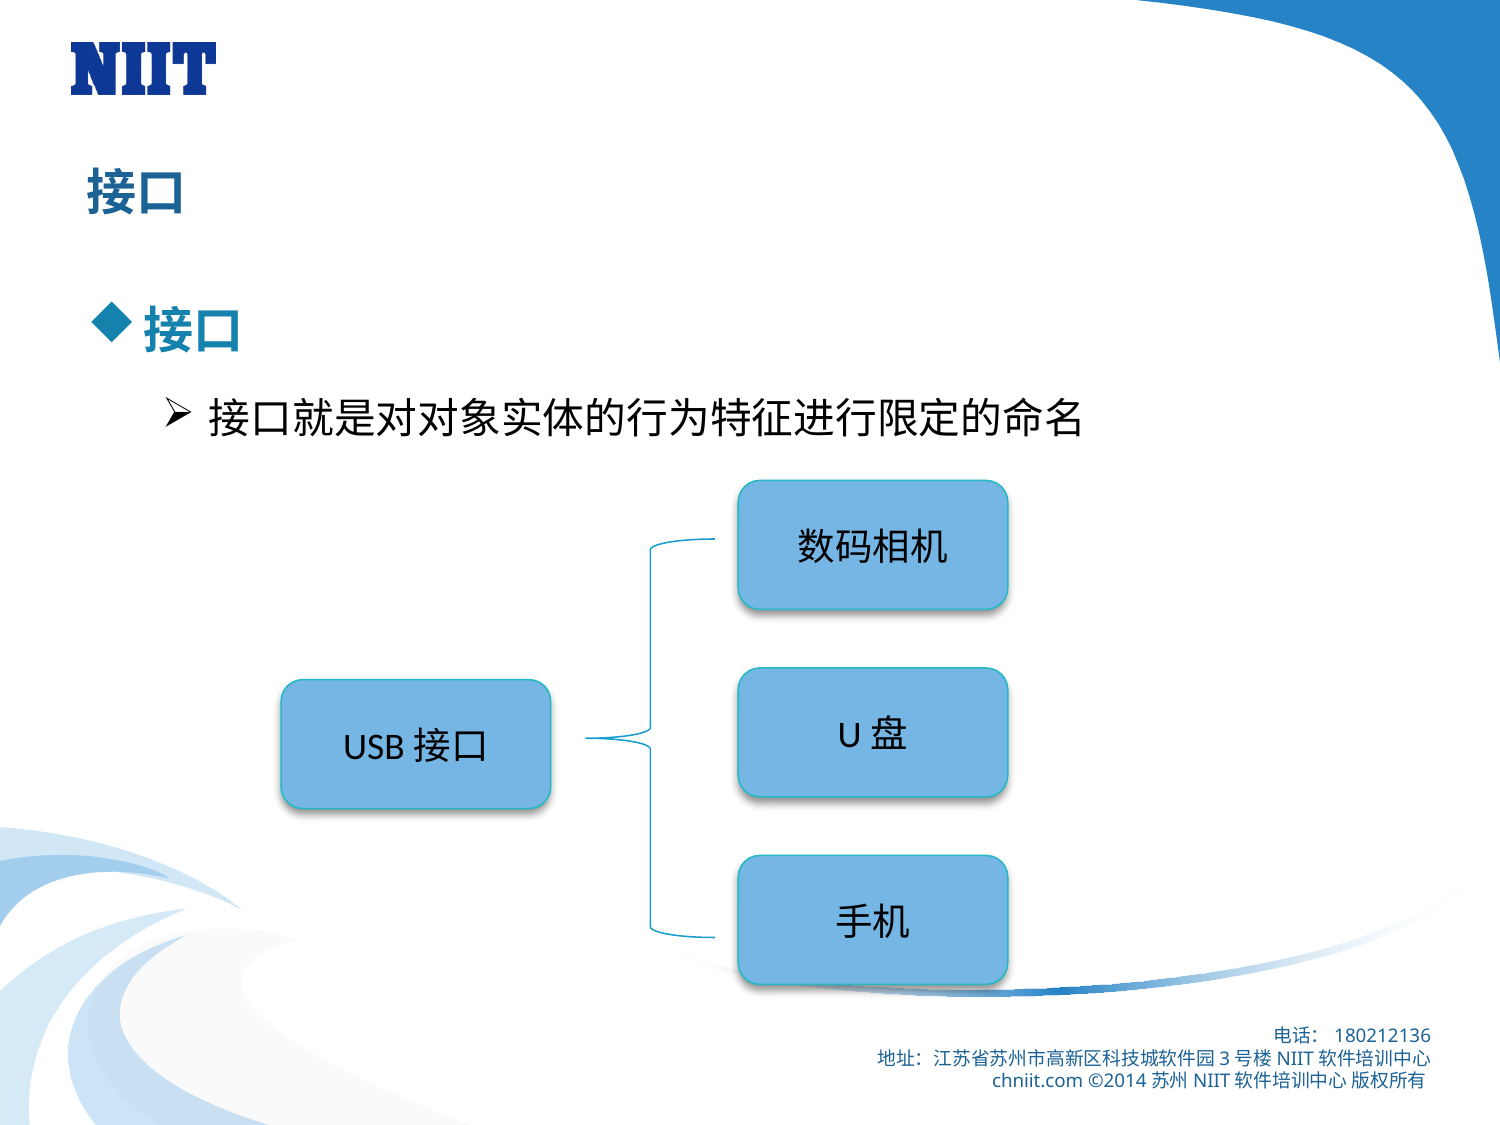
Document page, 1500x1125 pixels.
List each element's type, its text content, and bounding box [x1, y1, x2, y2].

picture [71, 42, 216, 95]
text_box [585, 538, 715, 939]
text_box 数码相机 [737, 479, 1009, 611]
text_box U盘 [737, 667, 1009, 798]
title 接口 [71, 131, 1422, 250]
text_box USB接口 [280, 678, 552, 810]
text_box 手机 [737, 854, 1009, 986]
list 接口 接口就是对对象实体的行为特征进行限定的命名 [72, 291, 1425, 983]
